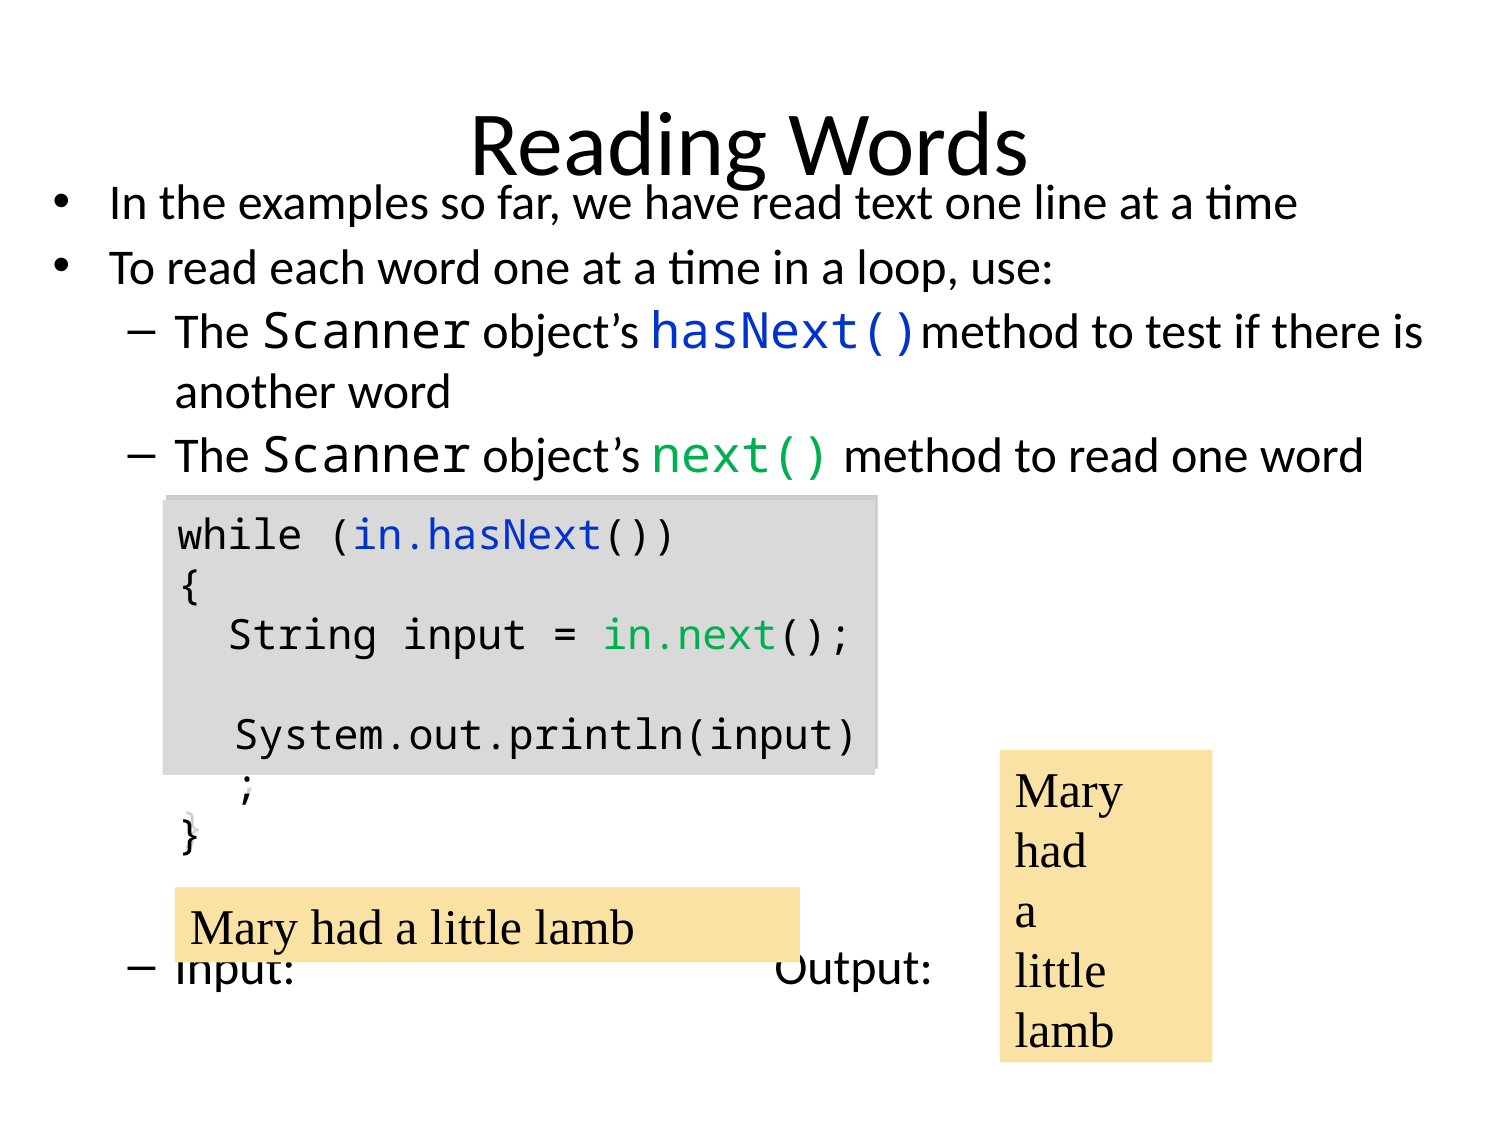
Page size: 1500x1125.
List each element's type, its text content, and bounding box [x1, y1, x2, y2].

text_box Mary had a little lamb [174, 887, 800, 963]
list In the examples so far, we have read text one line at a time To read each word one at a time in a loop, use: The Scanner object’s hasNext()method to test if there is another word The Scanner object’s next() method to read one word Input: Output: [37, 162, 1450, 1000]
text_box Mary had a little lamb [999, 749, 1213, 1063]
title Reading Words [75, 45, 1425, 162]
text_box while (in.hasNext()) { String input = in.next(); System.out.println(input); } [162, 500, 875, 775]
